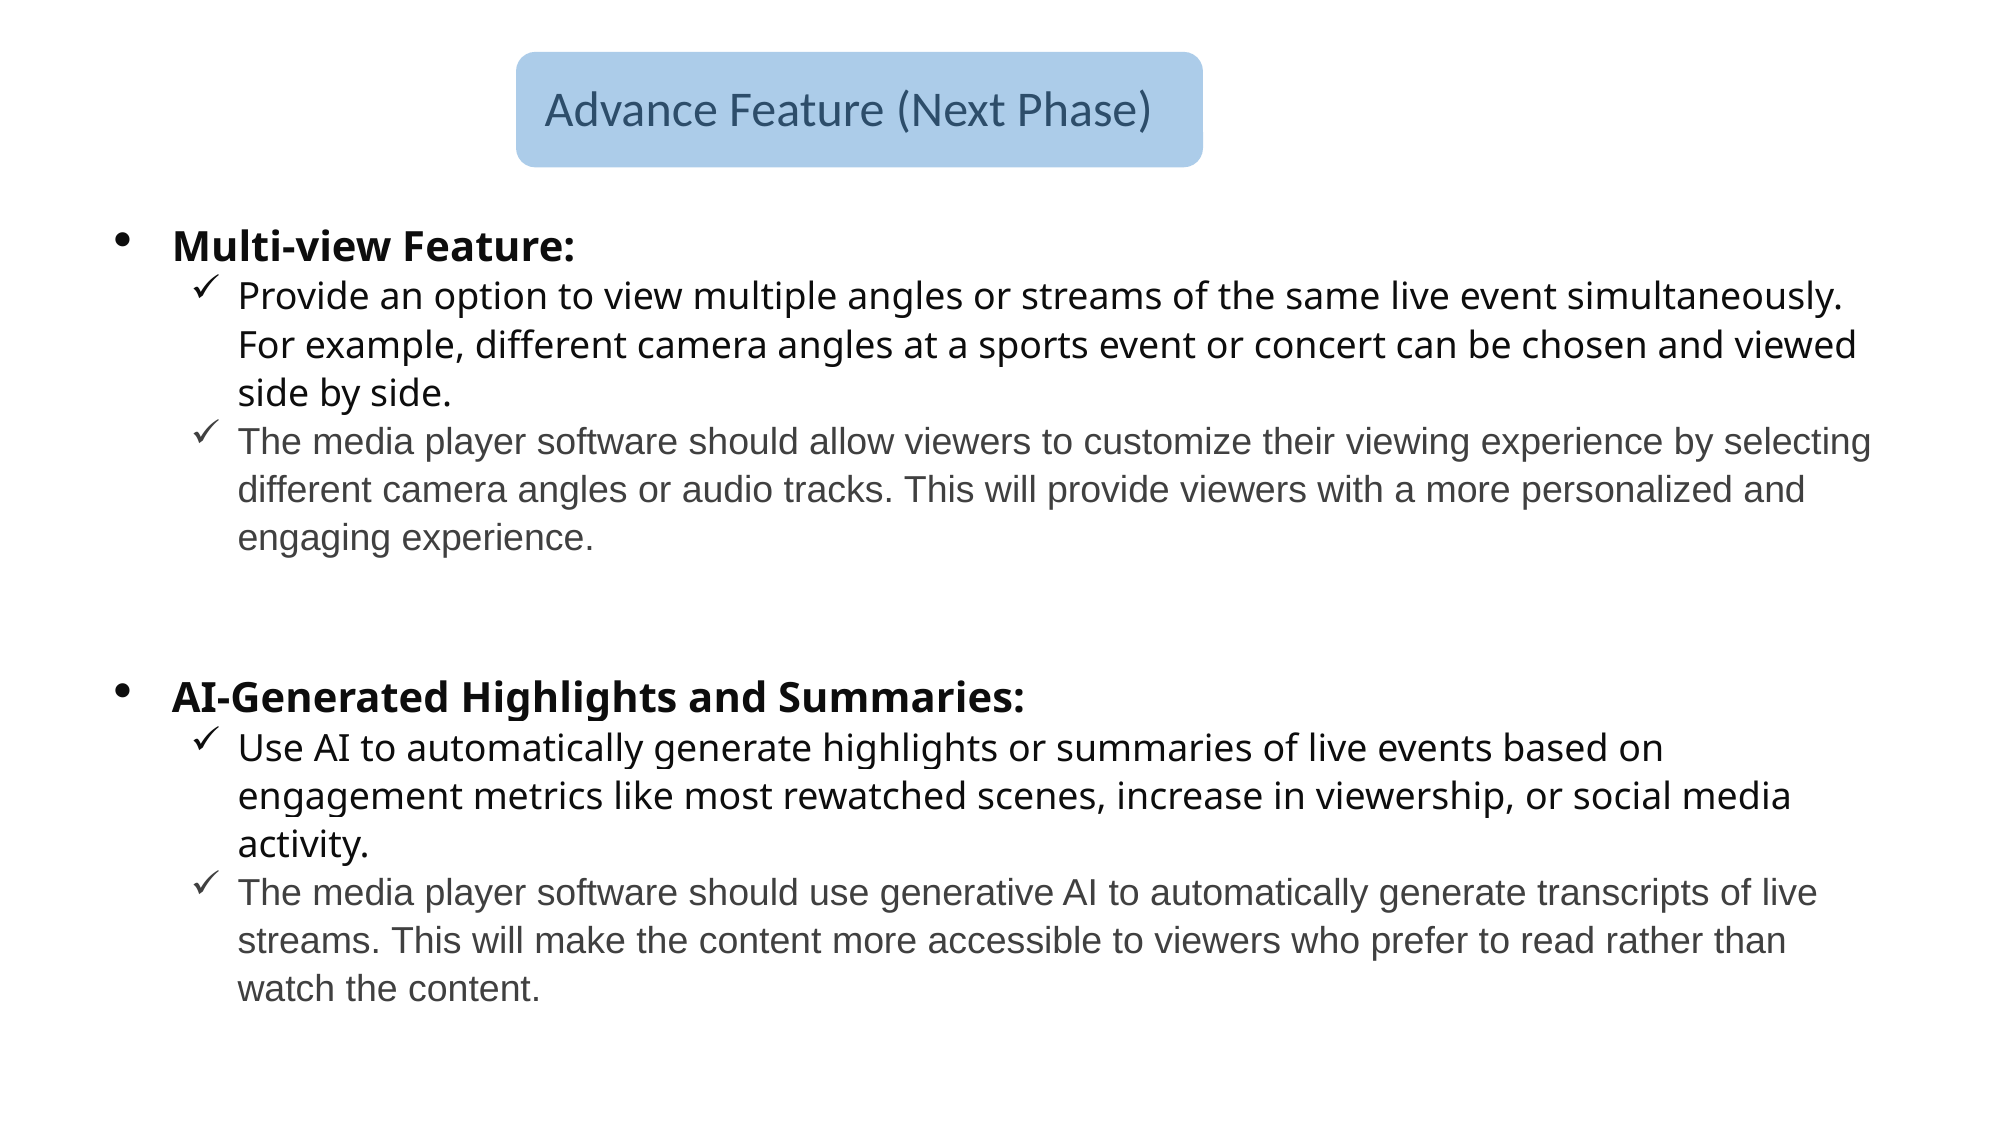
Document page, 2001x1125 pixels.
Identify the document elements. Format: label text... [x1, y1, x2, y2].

text_box Multi-view Feature: Provide an option to view multiple angles or streams of the same live event simultaneously. For example, different camera angles at a sports event or concert can be chosen and viewed side by side. The media player software should allow viewers to customize their viewing experience by selecting different camera angles or audio tracks. This will provide viewers with a more personalized and engaging experience. [100, 208, 1899, 614]
text_box AI-Generated Highlights and Summaries: Use AI to automatically generate highlights or summaries of live events based on engagement metrics like most rewatched scenes, increase in viewership, or social media activity. The media player software should use generative AI to automatically generate transcripts of live streams. This will make the content more accessible to viewers who prefer to read rather than watch the content. [100, 659, 1899, 1065]
text_box [516, 51, 1204, 168]
